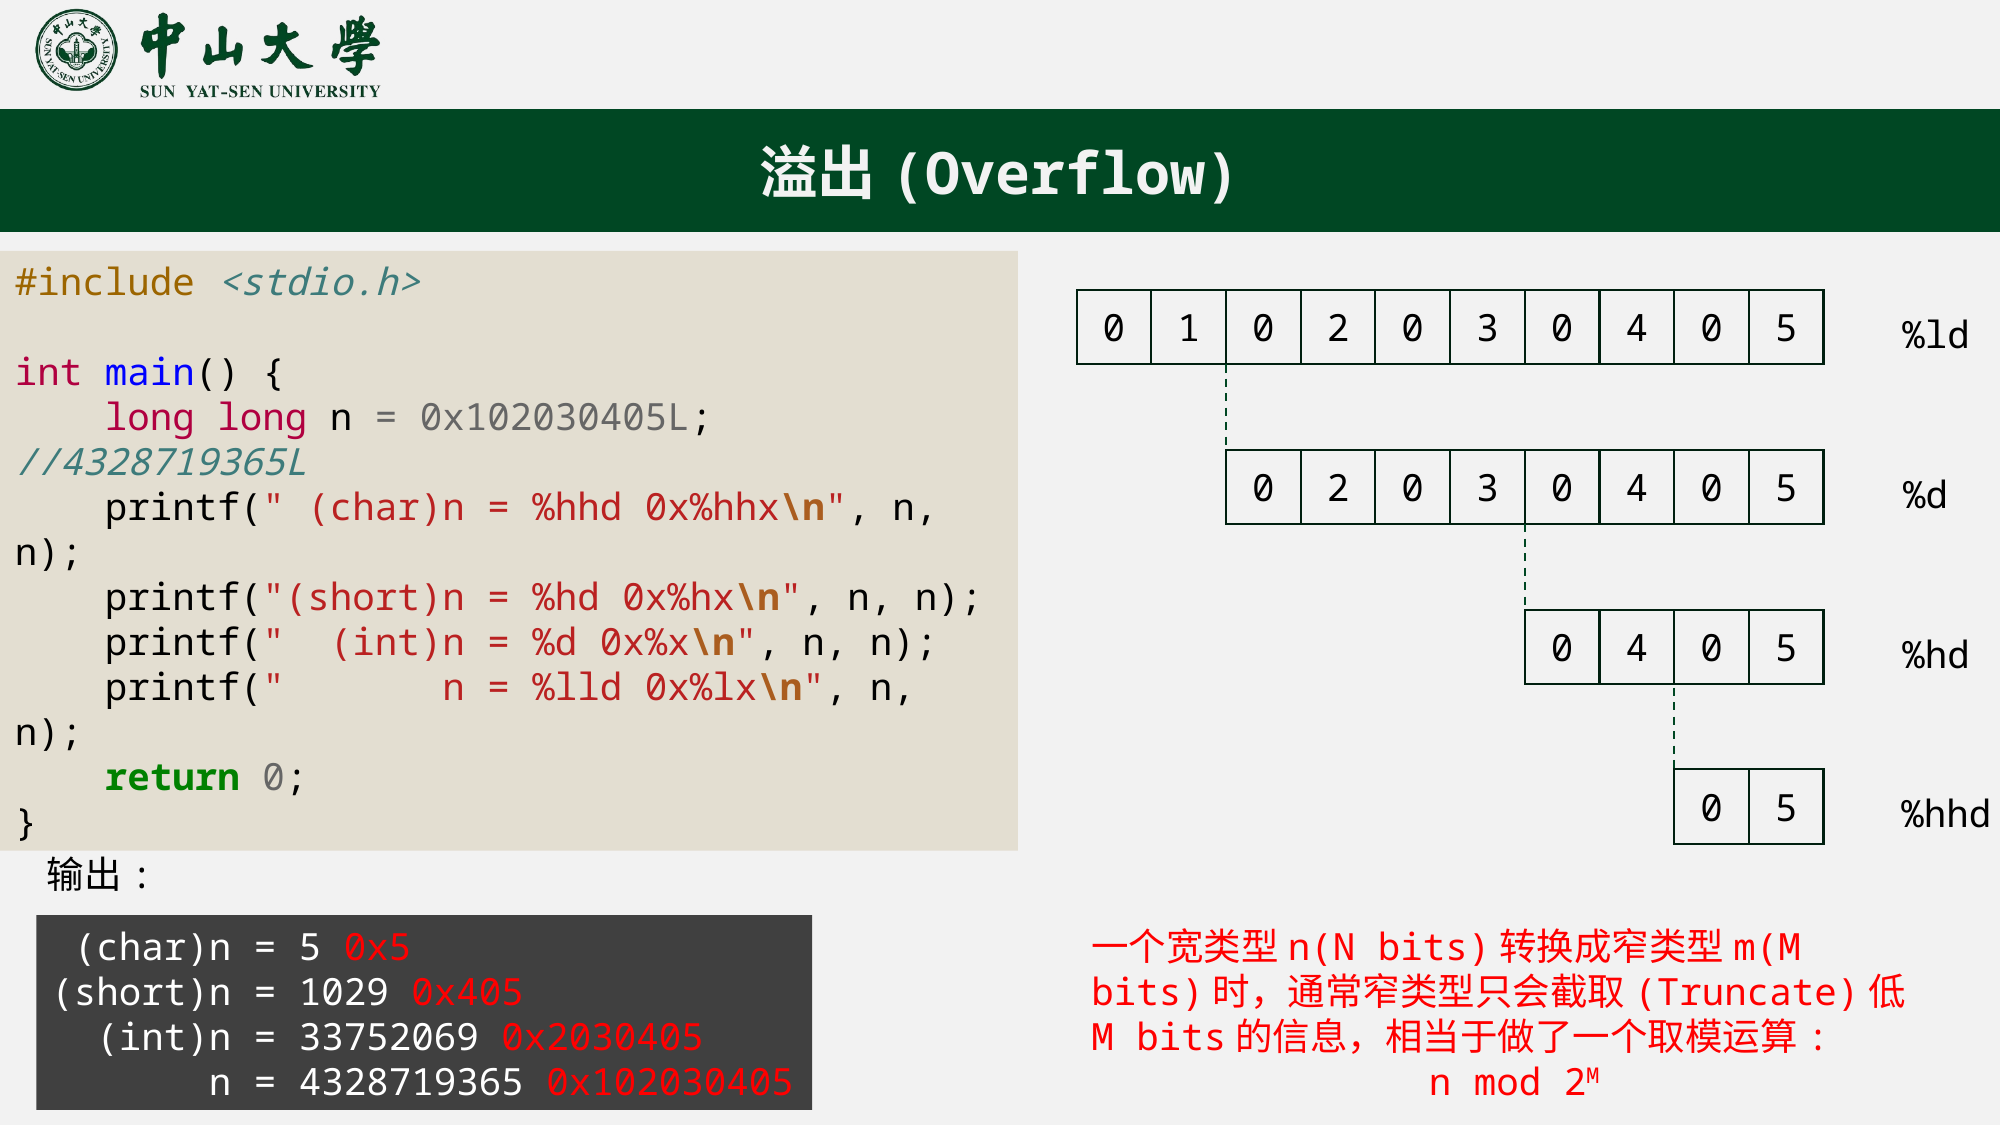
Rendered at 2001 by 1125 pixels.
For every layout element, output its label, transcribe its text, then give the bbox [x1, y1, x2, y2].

text_box 输出: [31, 843, 168, 904]
text_box 2 [1302, 449, 1376, 525]
text_box 一个宽类型n(N bits)转换成窄类型m(M bits)时，通常窄类型只会截取(Truncate)低M bits的信息，相当于做了一个取模运算: n mod 2M [1076, 915, 1935, 1110]
text_box 5 [1750, 609, 1825, 685]
text_box %hhd [1886, 783, 2000, 843]
text_box 4 [1600, 609, 1675, 685]
text_box (char)n = 5 0x5 (short)n = 1029 0x405 (int)n = 33752069 0x2030405 n = 4328719365 0x102030405 [36, 915, 813, 1110]
text_box 1 [1152, 289, 1227, 365]
text_box 4 [1600, 289, 1675, 365]
text_box 3 [1451, 289, 1526, 365]
text_box 0 [1376, 289, 1451, 365]
text_box %hd [1887, 623, 1985, 684]
text_box 0 [1526, 289, 1600, 365]
text_box %d [1888, 463, 1963, 524]
text_box 溢出(Overflow) [0, 110, 2000, 232]
text_box 0 [1225, 449, 1302, 525]
text_box 3 [1451, 449, 1526, 525]
text_box 0 [1675, 609, 1750, 685]
text_box 2 [1302, 289, 1376, 365]
text_box 0 [1673, 768, 1750, 845]
text_box #include <stdio.h> int main() { long long n = 0x102030405L; //4328719365L printf(" (char)n = %hhd 0x%hhx\n", n, n); printf("(short)n = %hd 0x%hx\n", n, n); printf(" (int)n = %d 0x%x\n", n, n); printf(" n = %lld 0x%lx\n", n, n); return 0; } [0, 250, 1018, 851]
text_box 0 [1526, 449, 1600, 525]
text_box 5 [1750, 768, 1825, 845]
text_box 0 [1675, 449, 1750, 525]
picture [13, 0, 425, 110]
text_box 4 [1600, 449, 1675, 525]
text_box 5 [1750, 449, 1825, 525]
text_box 0 [1524, 609, 1600, 685]
text_box 5 [1750, 289, 1825, 365]
text_box 0 [1376, 449, 1451, 525]
text_box 0 [1227, 289, 1302, 365]
text_box 0 [1076, 289, 1152, 365]
text_box %ld [1887, 303, 1985, 364]
text_box 0 [1675, 289, 1750, 365]
